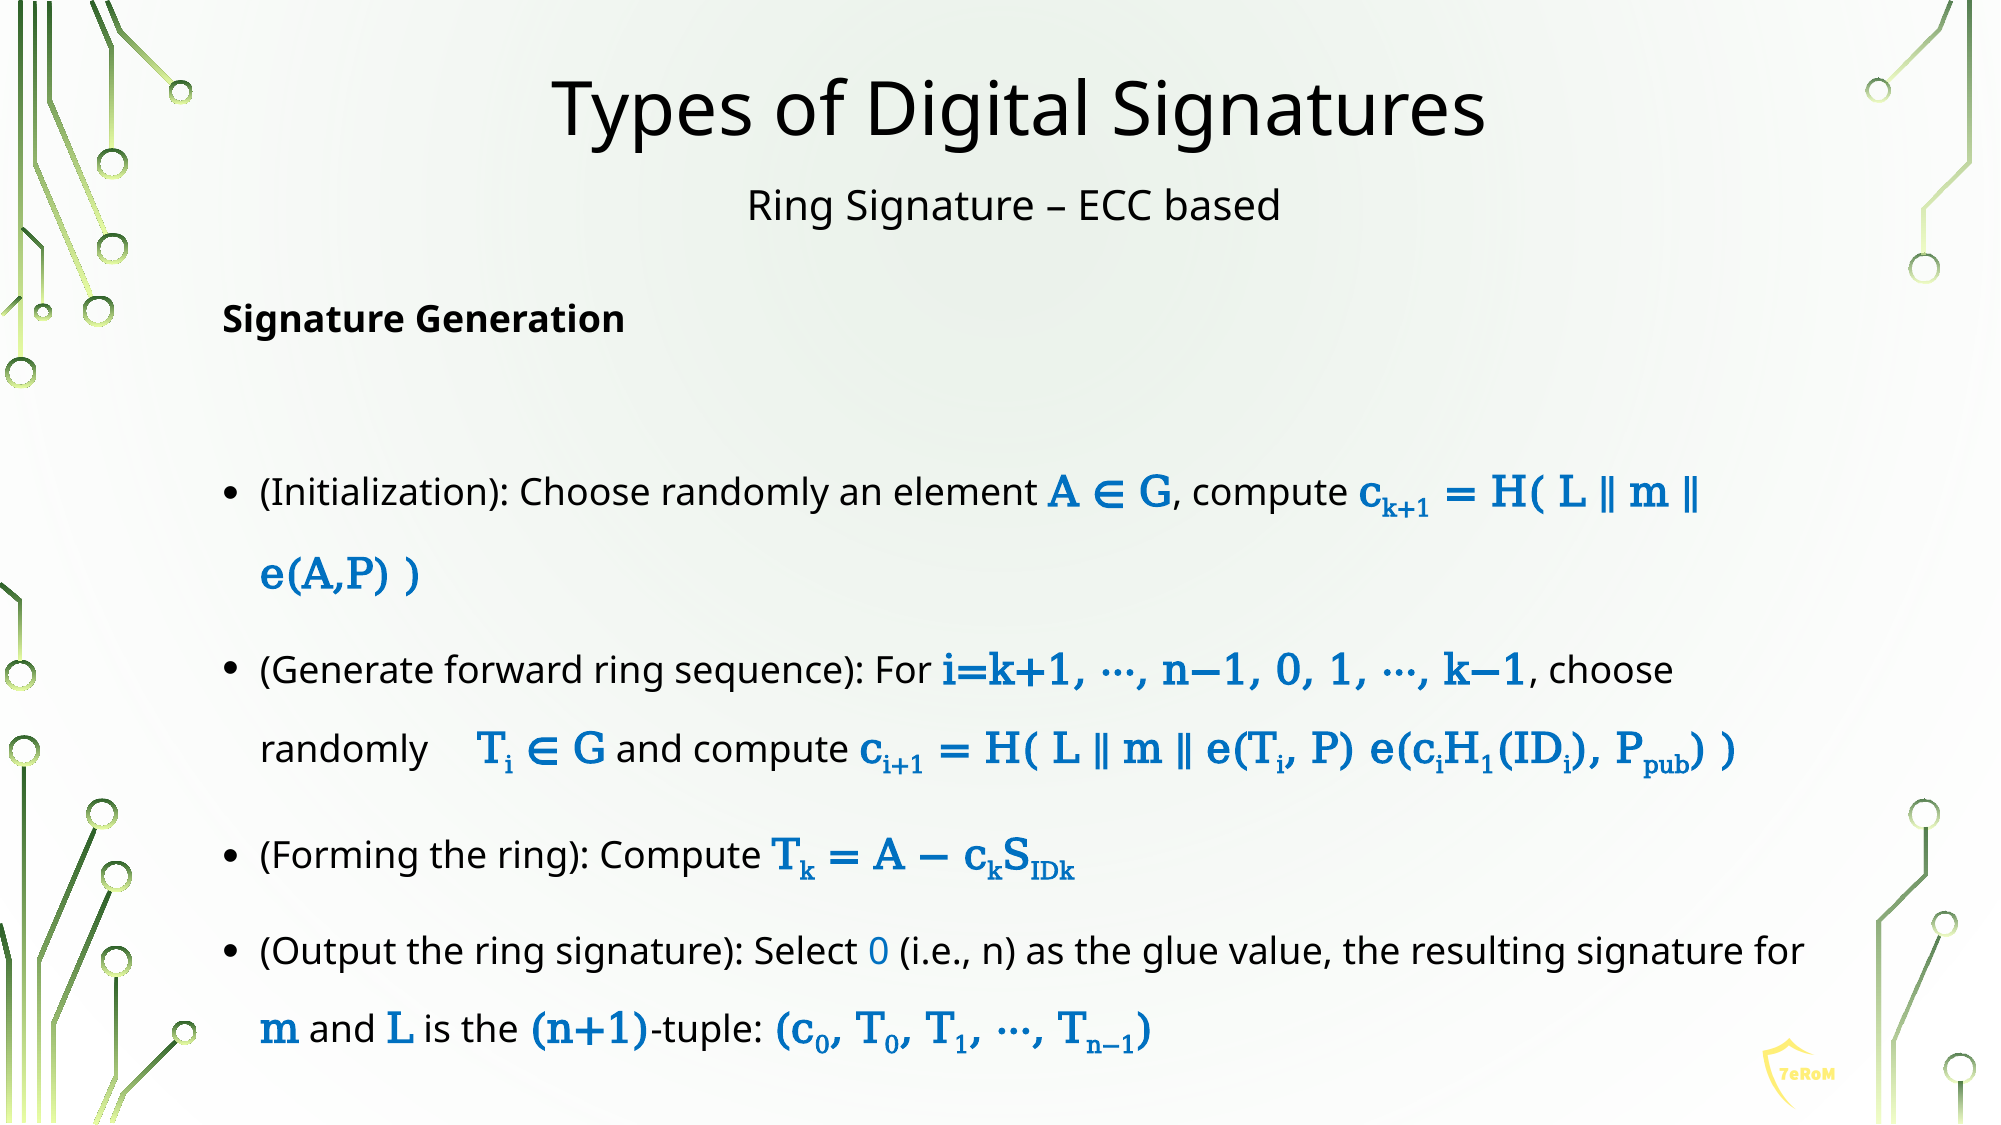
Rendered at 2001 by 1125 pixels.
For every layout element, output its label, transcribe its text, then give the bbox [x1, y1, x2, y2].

list Signature Generation (Initialization): Choose randomly an element A ∈ G, compute ck+1 = H( L ‖ m ‖ e(A,P) ) (Generate forward ring sequence): For i=k+1, ···, n−1, 0, 1, ···, k−1, choose randomly Ti ∈ G and compute ci+1 = H( L ‖ m ‖ e(Ti, P) e(ciH1(IDi), Ppub) ) (Forming the ring): Compute Tk = A − ckSIDk (Output the ring signature): Select 0 (i.e., n) as the glue value, the resulting signature for m and L is the (n+1)-tuple: (c0, T0, T1, ···, Tn−1) [207, 278, 1833, 1085]
text_box Ring Signature – ECC based [207, 161, 1833, 253]
picture [1748, 1025, 1849, 1125]
text_box Types of Digital Signatures [207, 41, 1833, 161]
